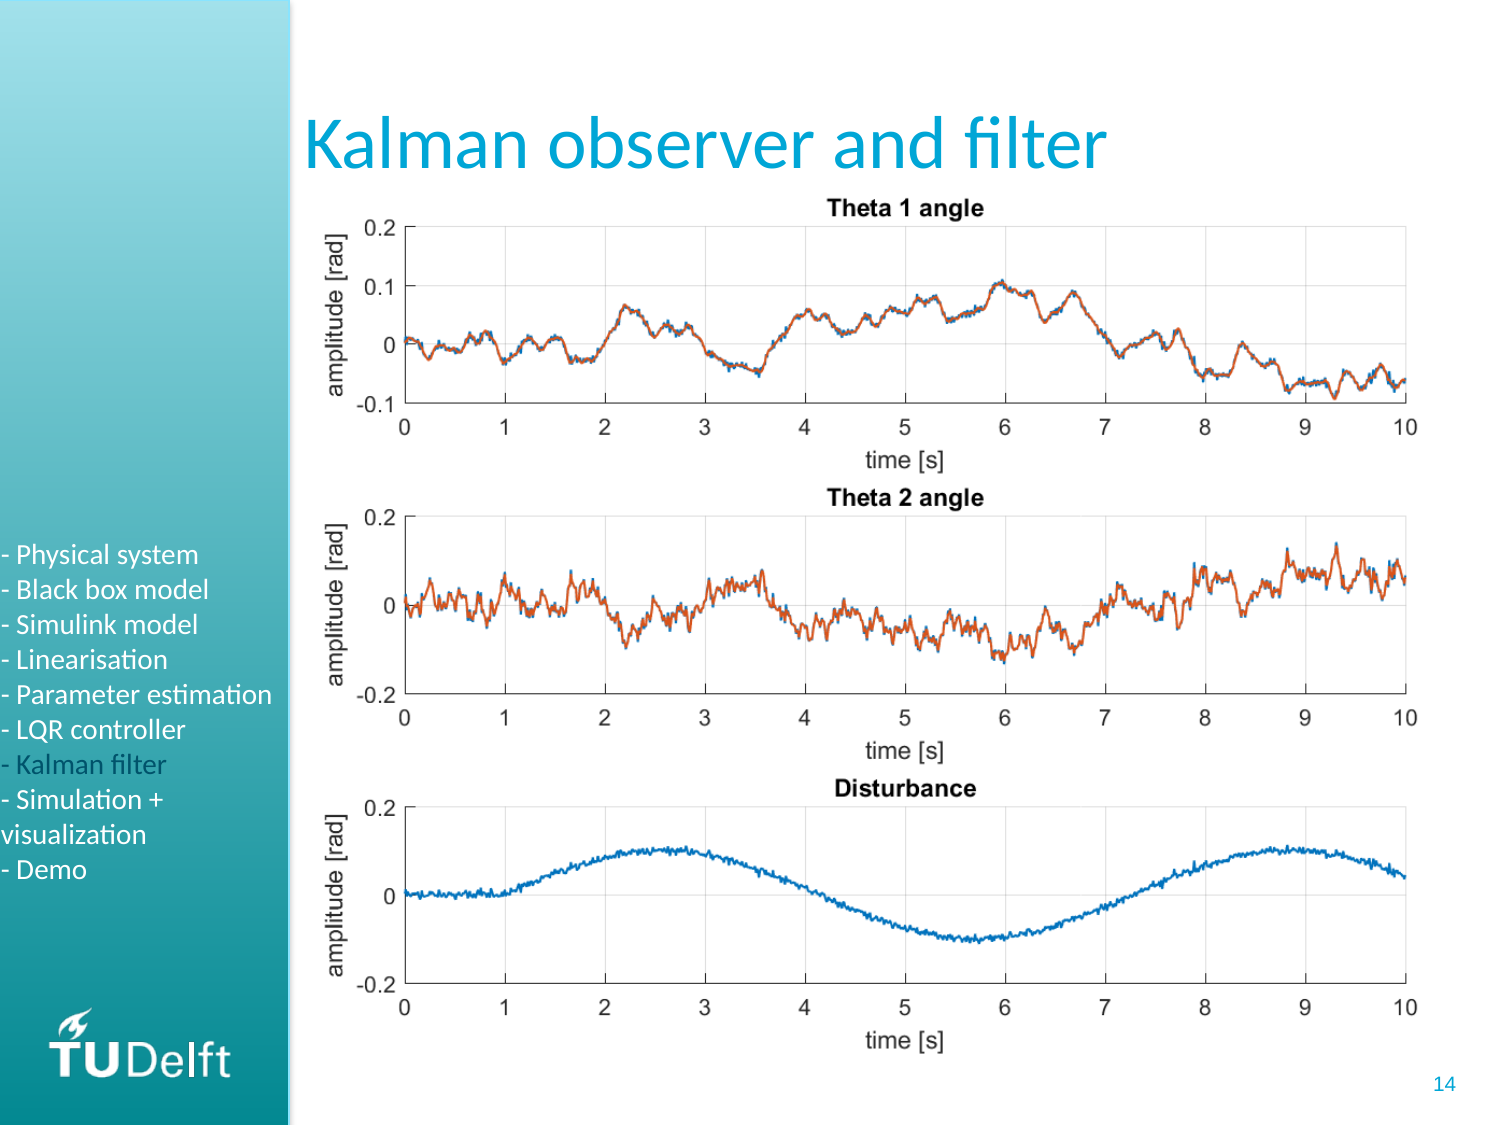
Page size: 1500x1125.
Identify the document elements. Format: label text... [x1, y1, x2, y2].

text_box - Physical system - Black box model - Simulink model - Linearisation - Parameter estimation - LQR controller - Kalman filter - Simulation + visualization - Demo [0, 527, 295, 893]
title Kalman observer and filter [289, 45, 1455, 233]
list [320, 187, 1428, 1060]
